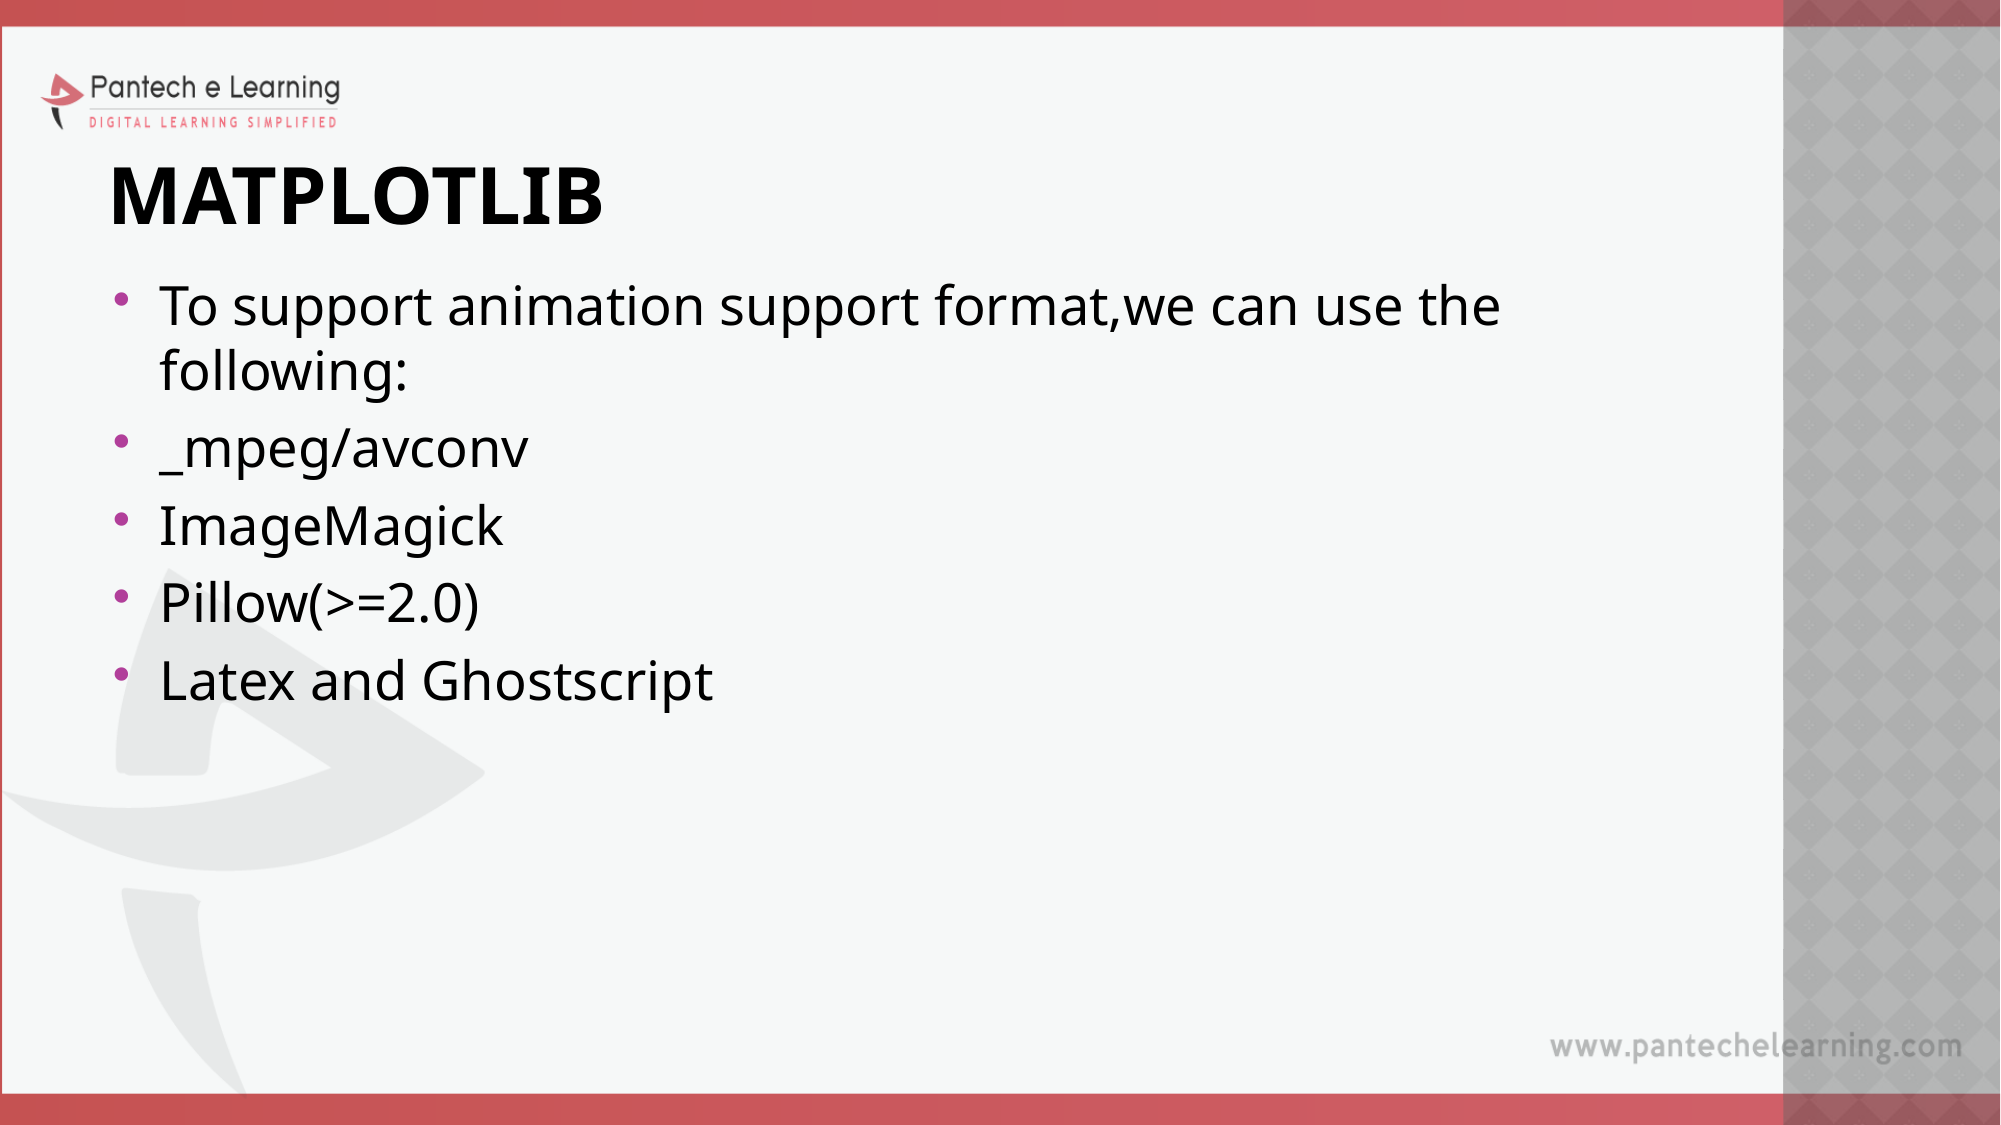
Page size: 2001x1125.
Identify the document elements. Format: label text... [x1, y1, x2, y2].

title Matplotlib [99, 52, 1684, 240]
list To support animation support format,we can use the following: _mpeg/avconv ImageMagick Pillow(>=2.0) Latex and Ghostscript [99, 264, 1684, 1059]
picture [0, 0, 2001, 1125]
